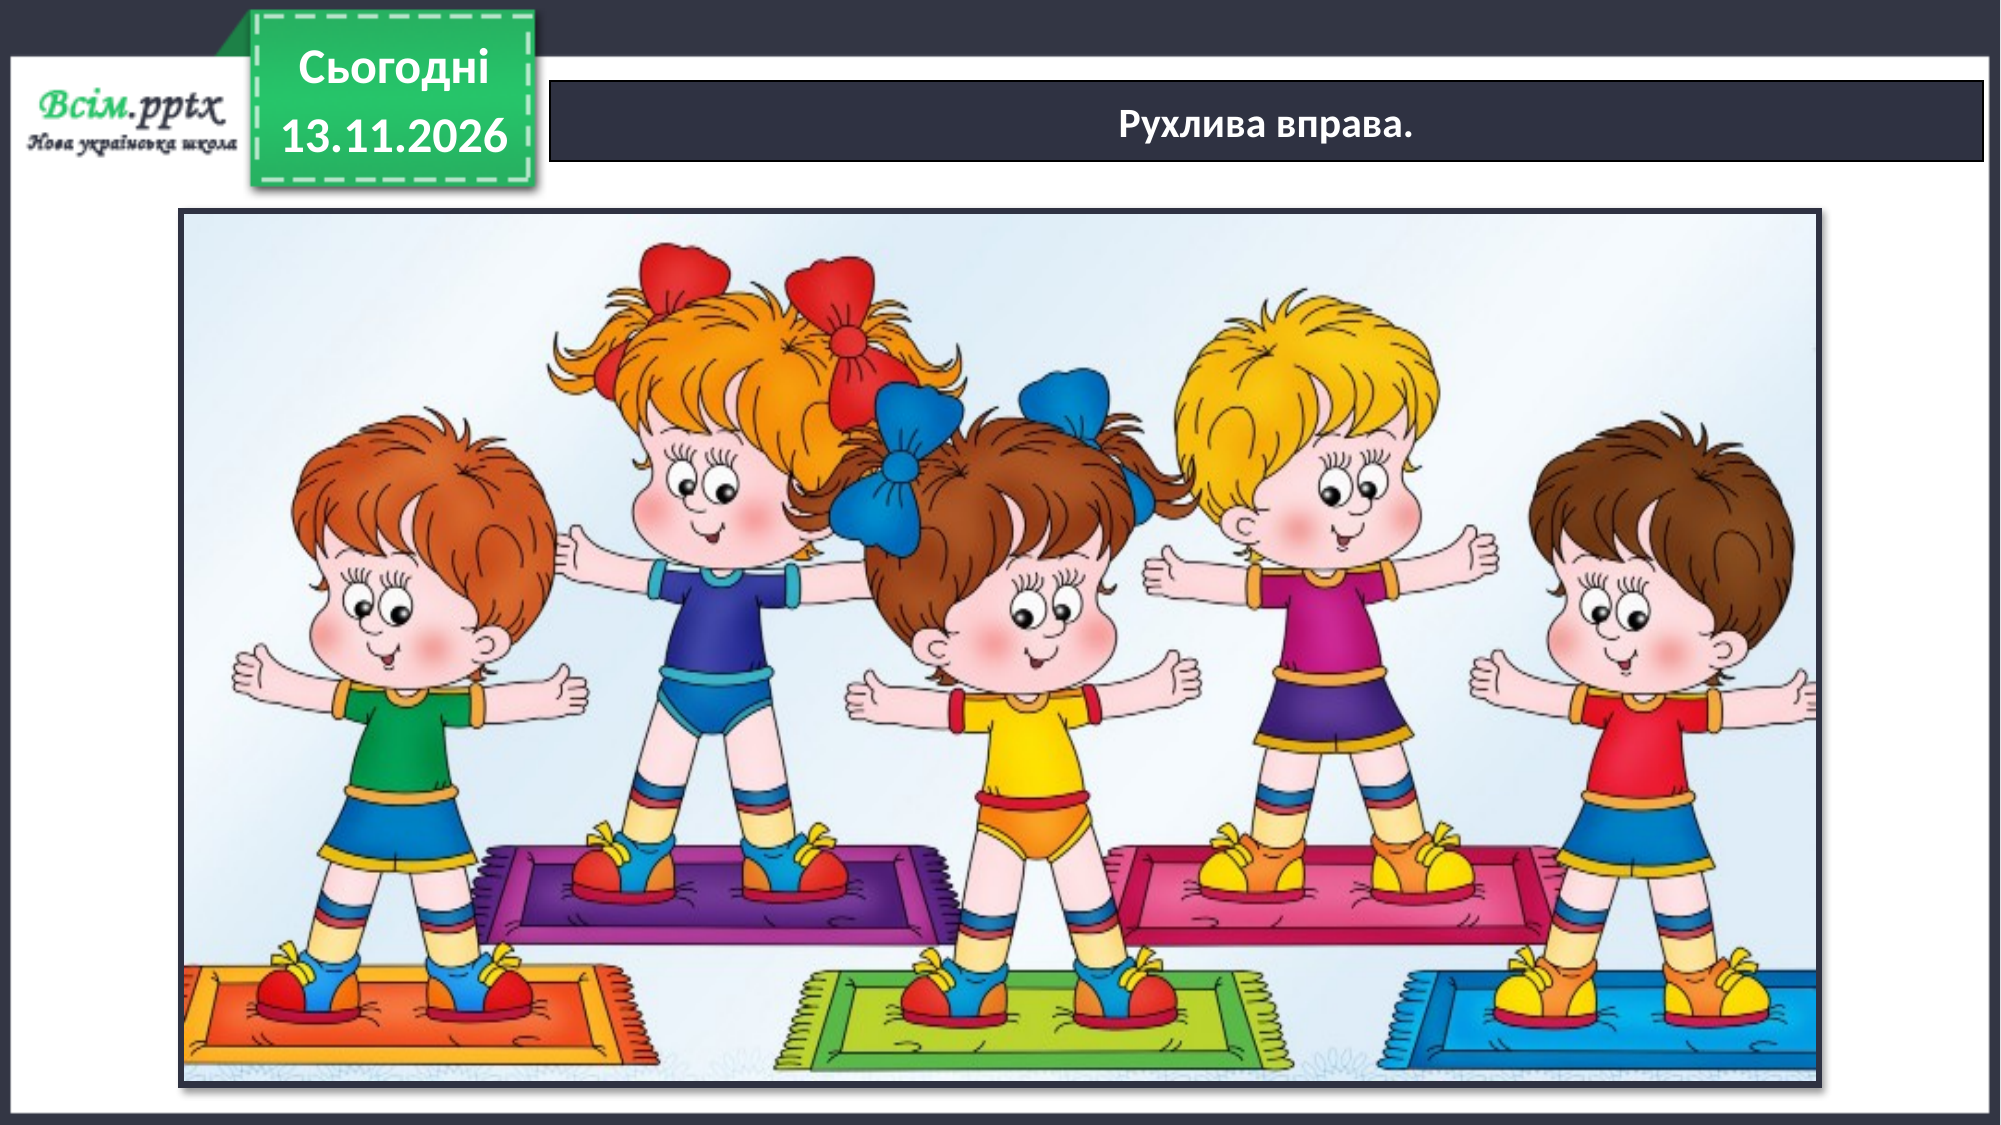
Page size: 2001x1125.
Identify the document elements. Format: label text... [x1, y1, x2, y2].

text_box Сьогодні [284, 26, 535, 101]
text_box Рухлива вправа. [549, 80, 1984, 162]
picture [0, 0, 2001, 1125]
text_box 06.04.2022 [263, 101, 524, 164]
